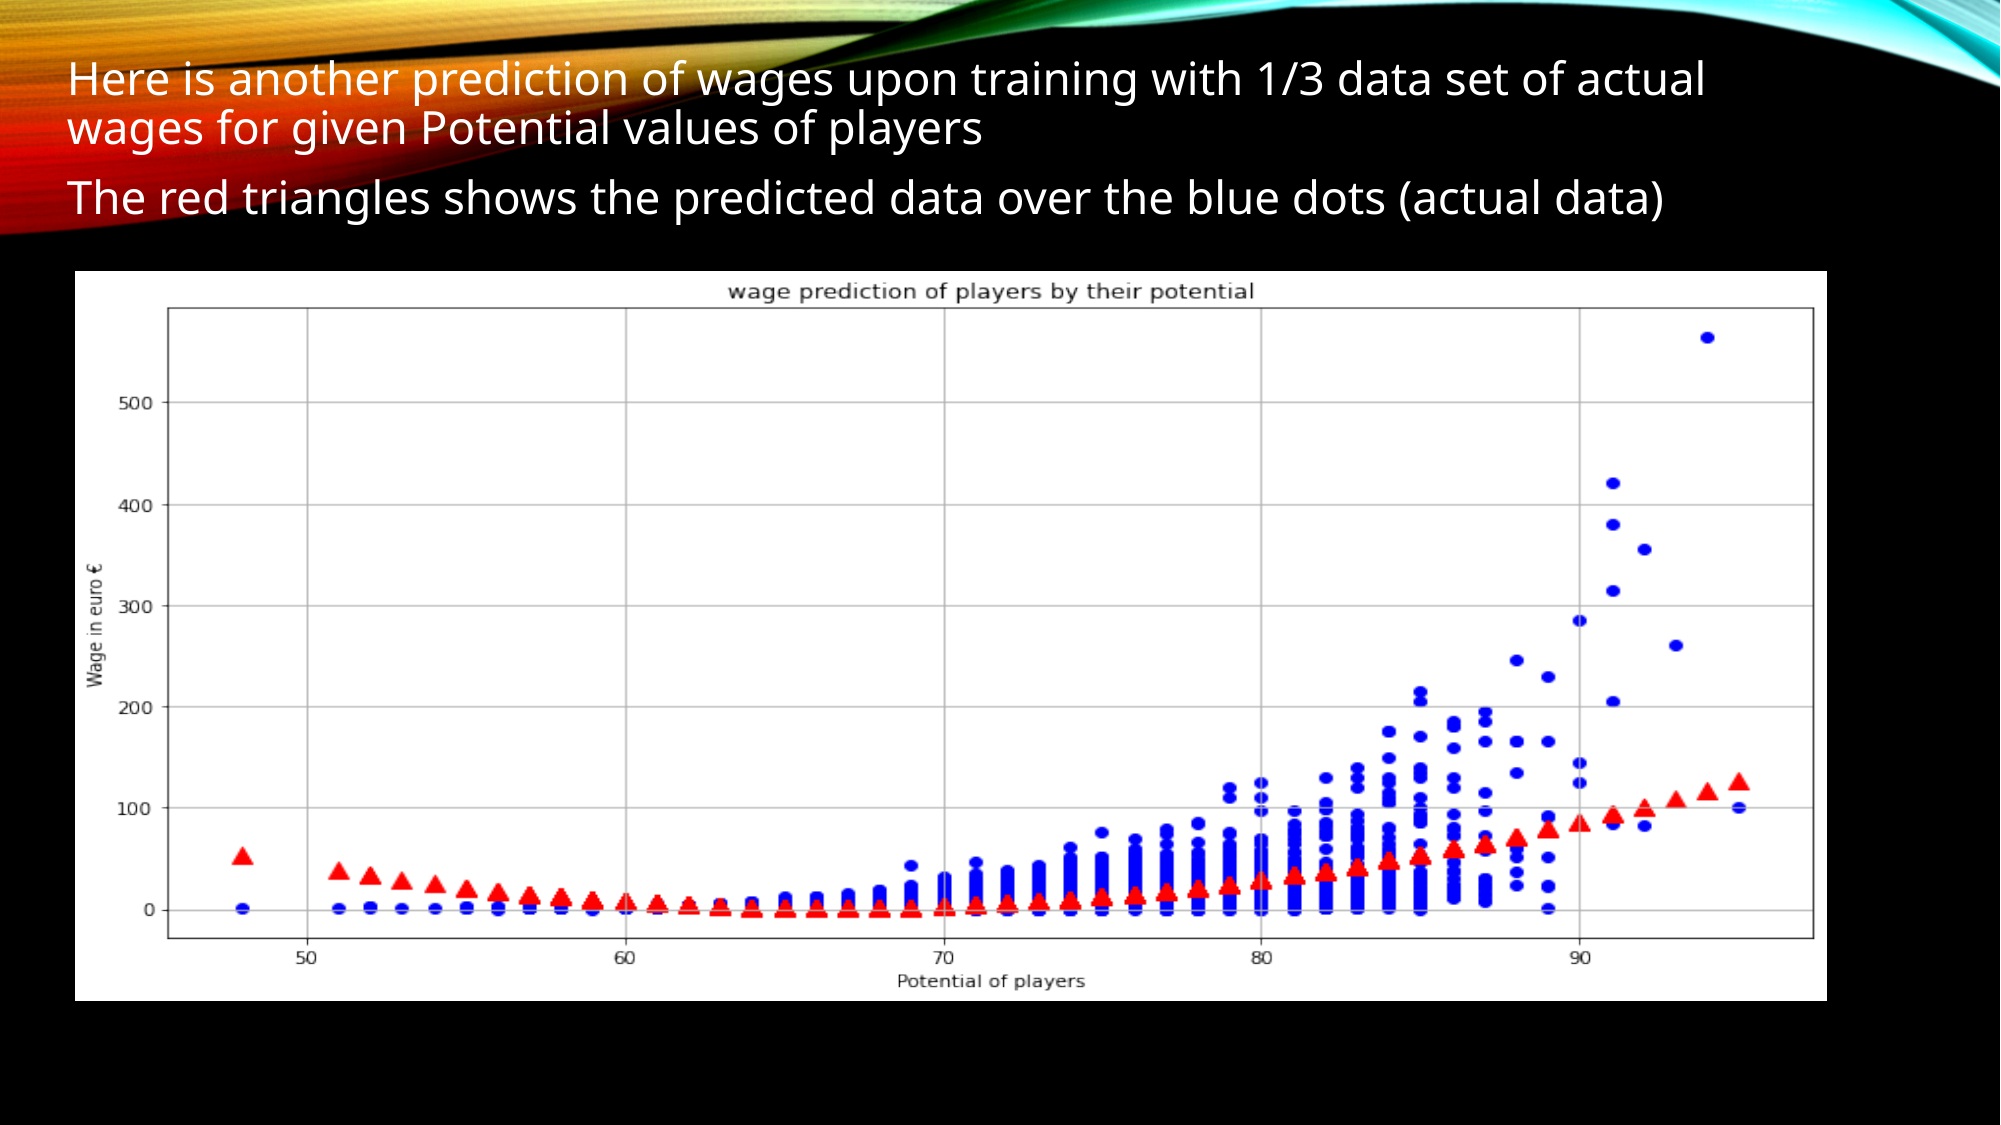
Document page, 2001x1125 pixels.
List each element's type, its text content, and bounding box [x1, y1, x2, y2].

list Here is another prediction of wages upon training with 1/3 data set of actual wages for given Potential values of players The red triangles shows the predicted data over the blue dots (actual data) [51, 47, 1827, 708]
picture [74, 270, 1828, 1002]
picture [0, 0, 2000, 237]
